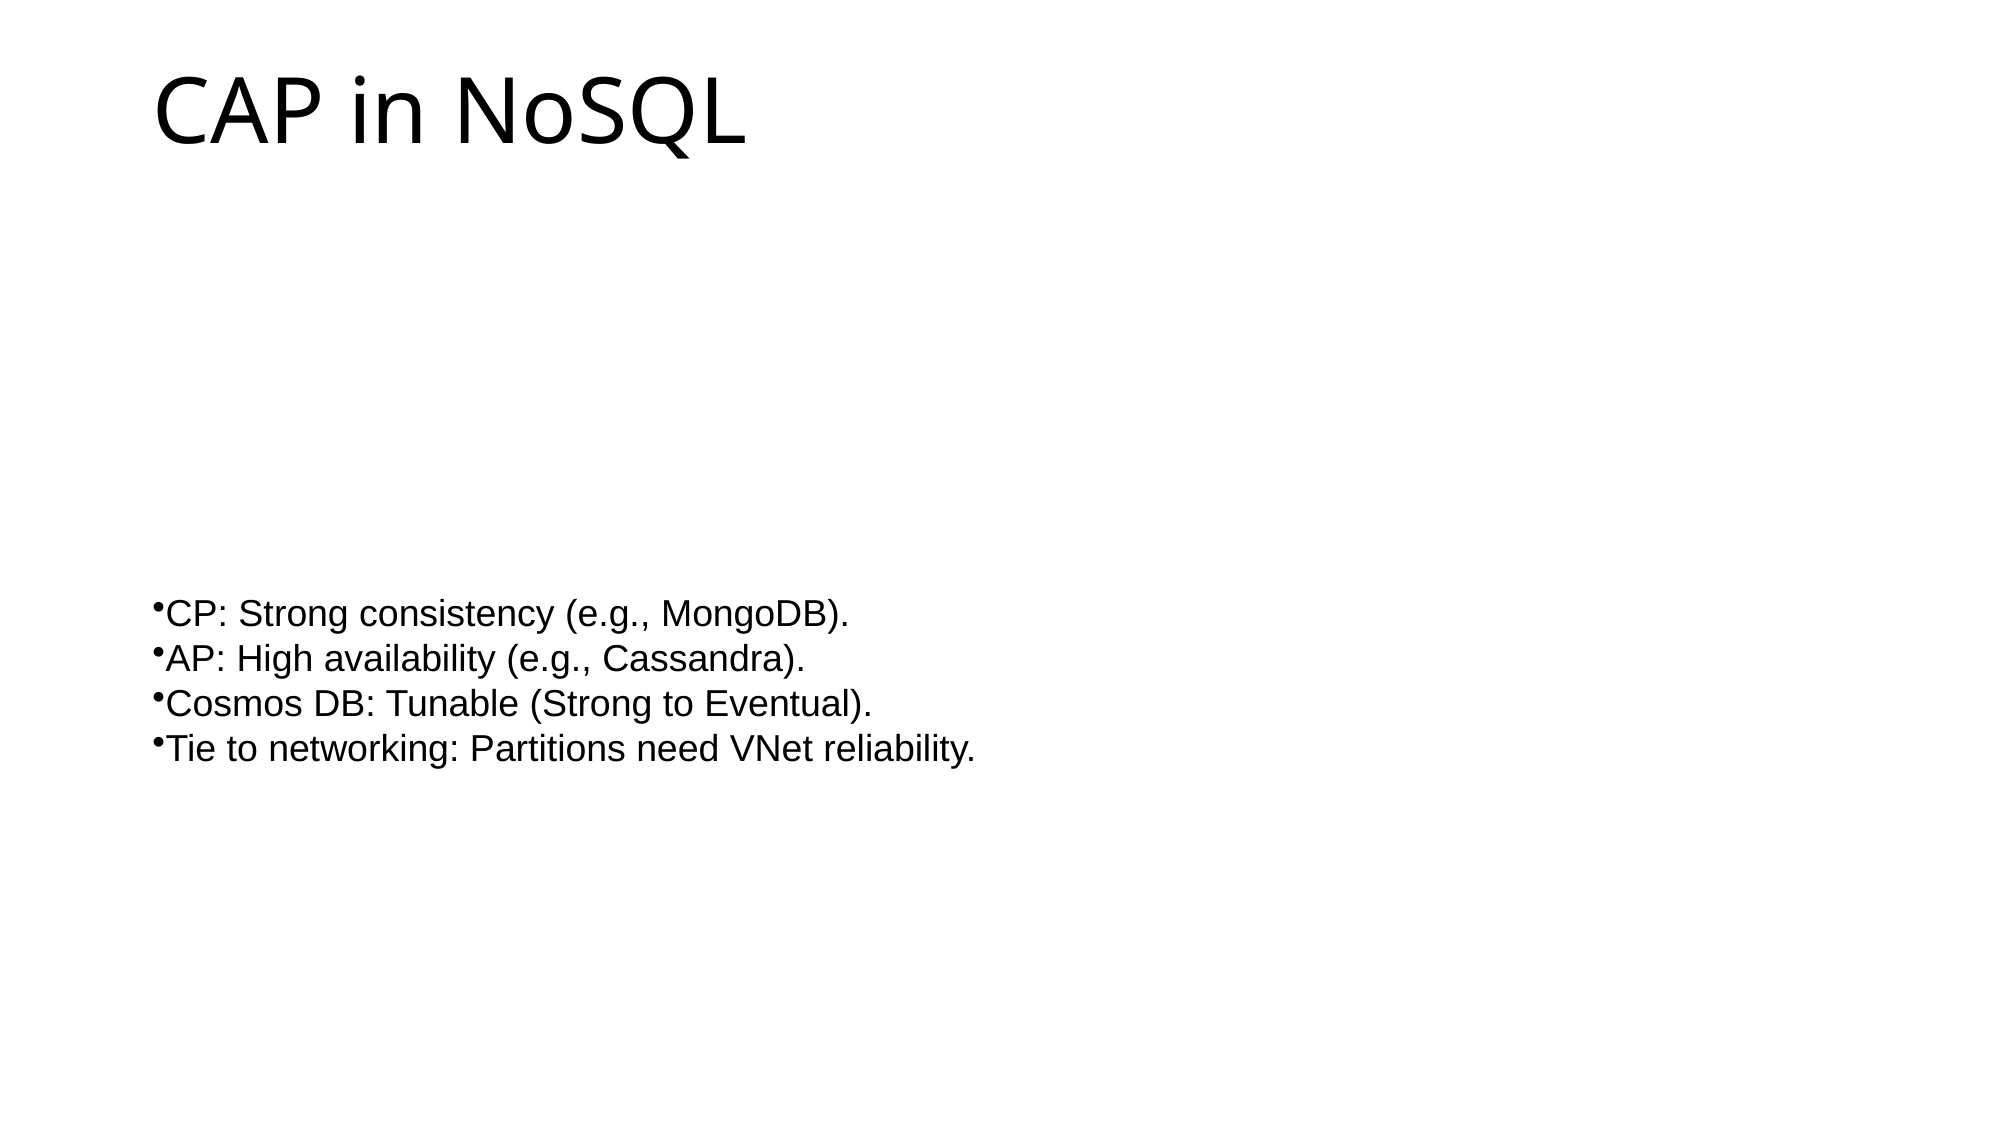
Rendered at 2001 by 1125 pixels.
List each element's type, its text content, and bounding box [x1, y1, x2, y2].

title CAP in NoSQL [137, 59, 1863, 278]
list CP: Strong consistency (e.g., MongoDB). AP: High availability (e.g., Cassandra). Cosmos DB: Tunable (Strong to Eventual). Tie to networking: Partitions need VNet reliability. [137, 329, 1863, 983]
